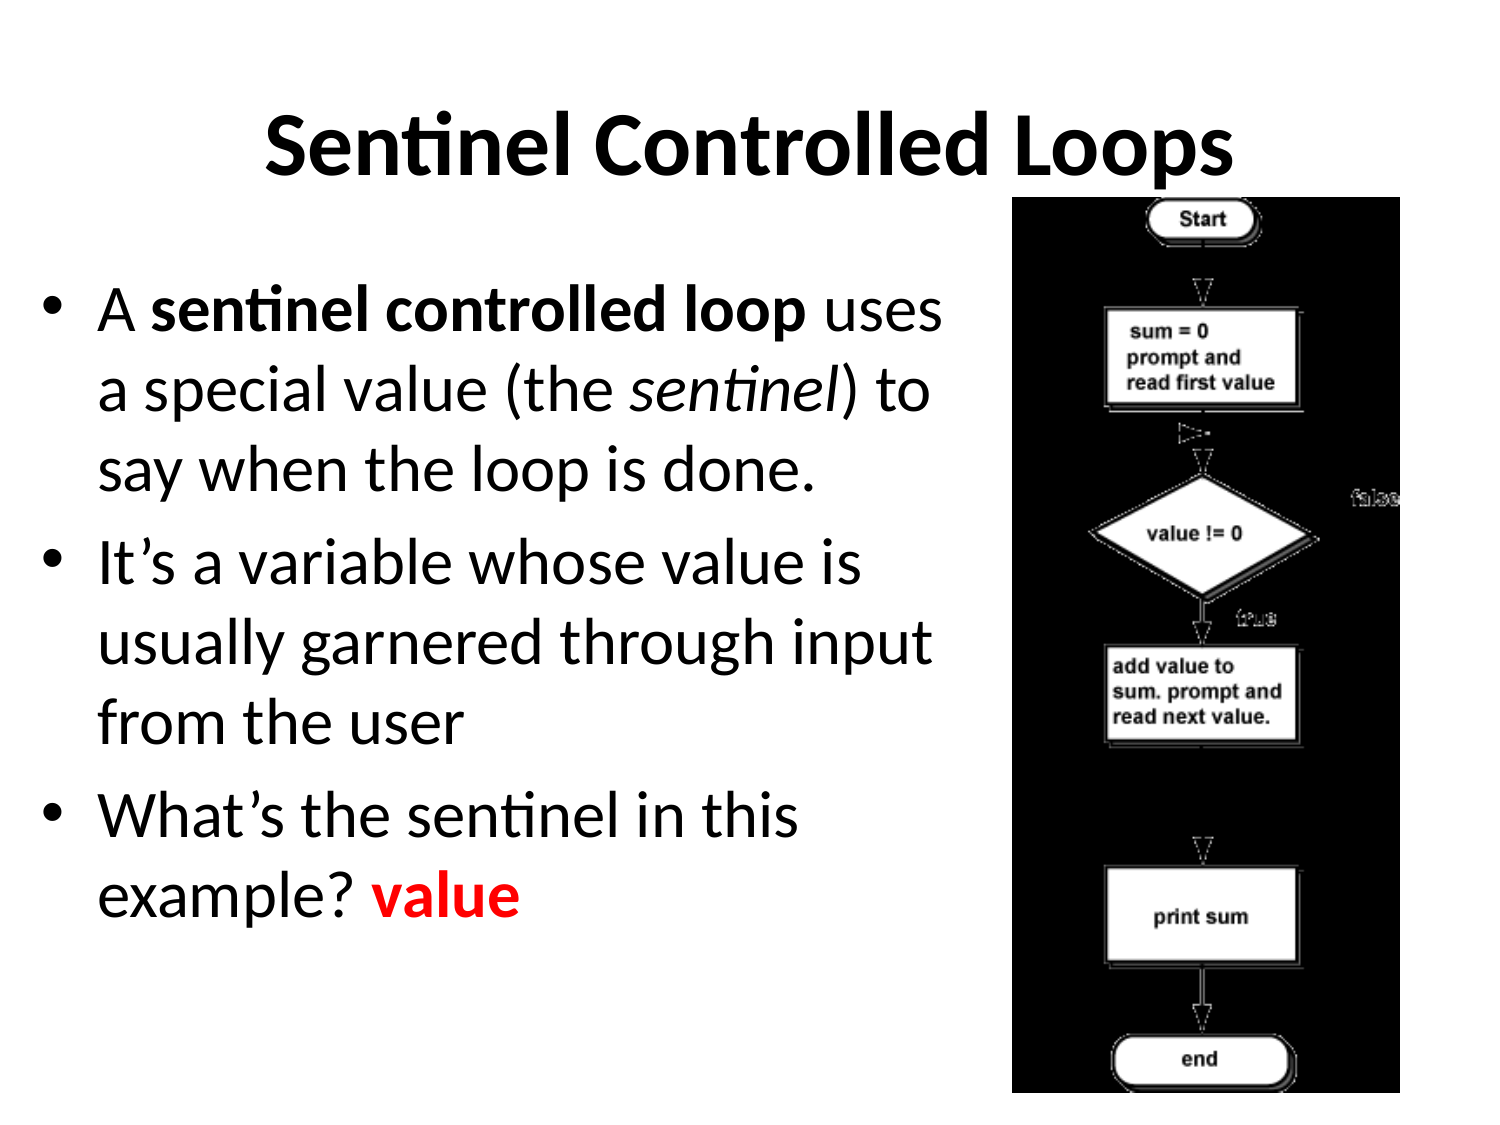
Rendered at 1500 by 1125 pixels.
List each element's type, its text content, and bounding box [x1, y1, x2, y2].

list A sentinel controlled loop uses a special value (the sentinel) to say when the loop is done. It’s a variable whose value is usually garnered through input from the user What’s the sentinel in this example? value [25, 257, 976, 1000]
title Sentinel Controlled Loops [75, 45, 1425, 233]
picture [1012, 196, 1401, 1093]
